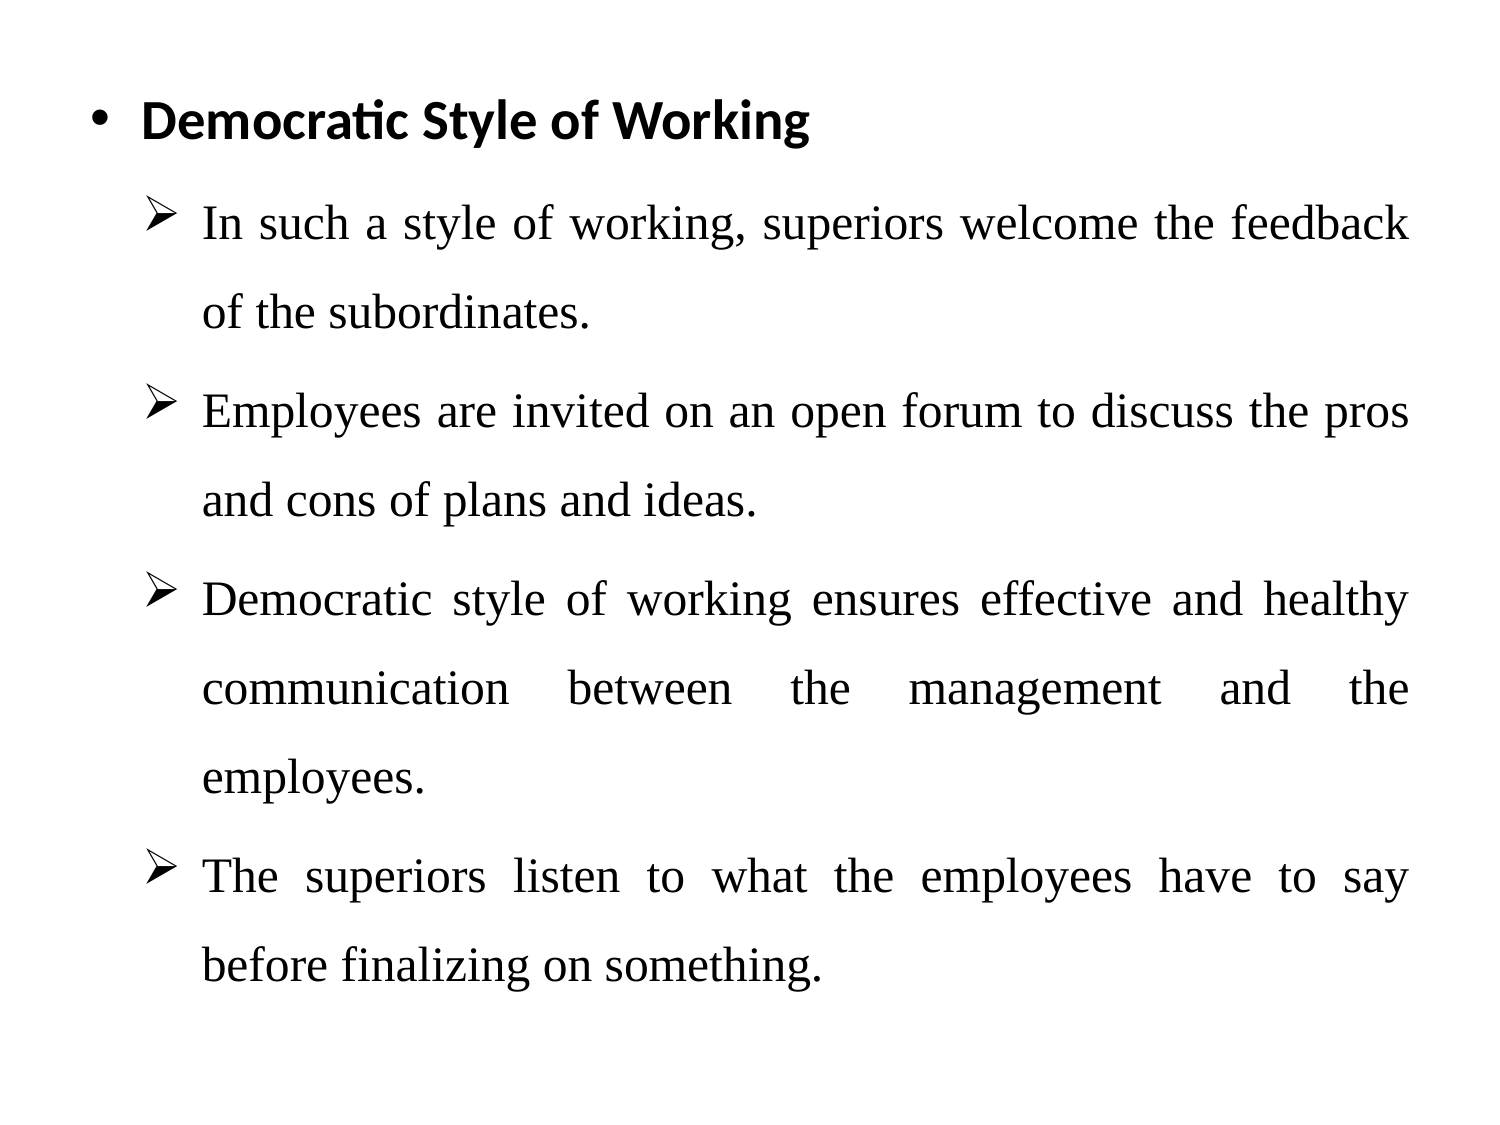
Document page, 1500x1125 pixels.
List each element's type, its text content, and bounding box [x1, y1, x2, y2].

list Democratic Style of Working In such a style of working, superiors welcome the feedback of the subordinates. Employees are invited on an open forum to discuss the pros and cons of plans and ideas. Democratic style of working ensures effective and healthy communication between the management and the employees. The superiors listen to what the employees have to say before finalizing on something. [75, 75, 1425, 1005]
